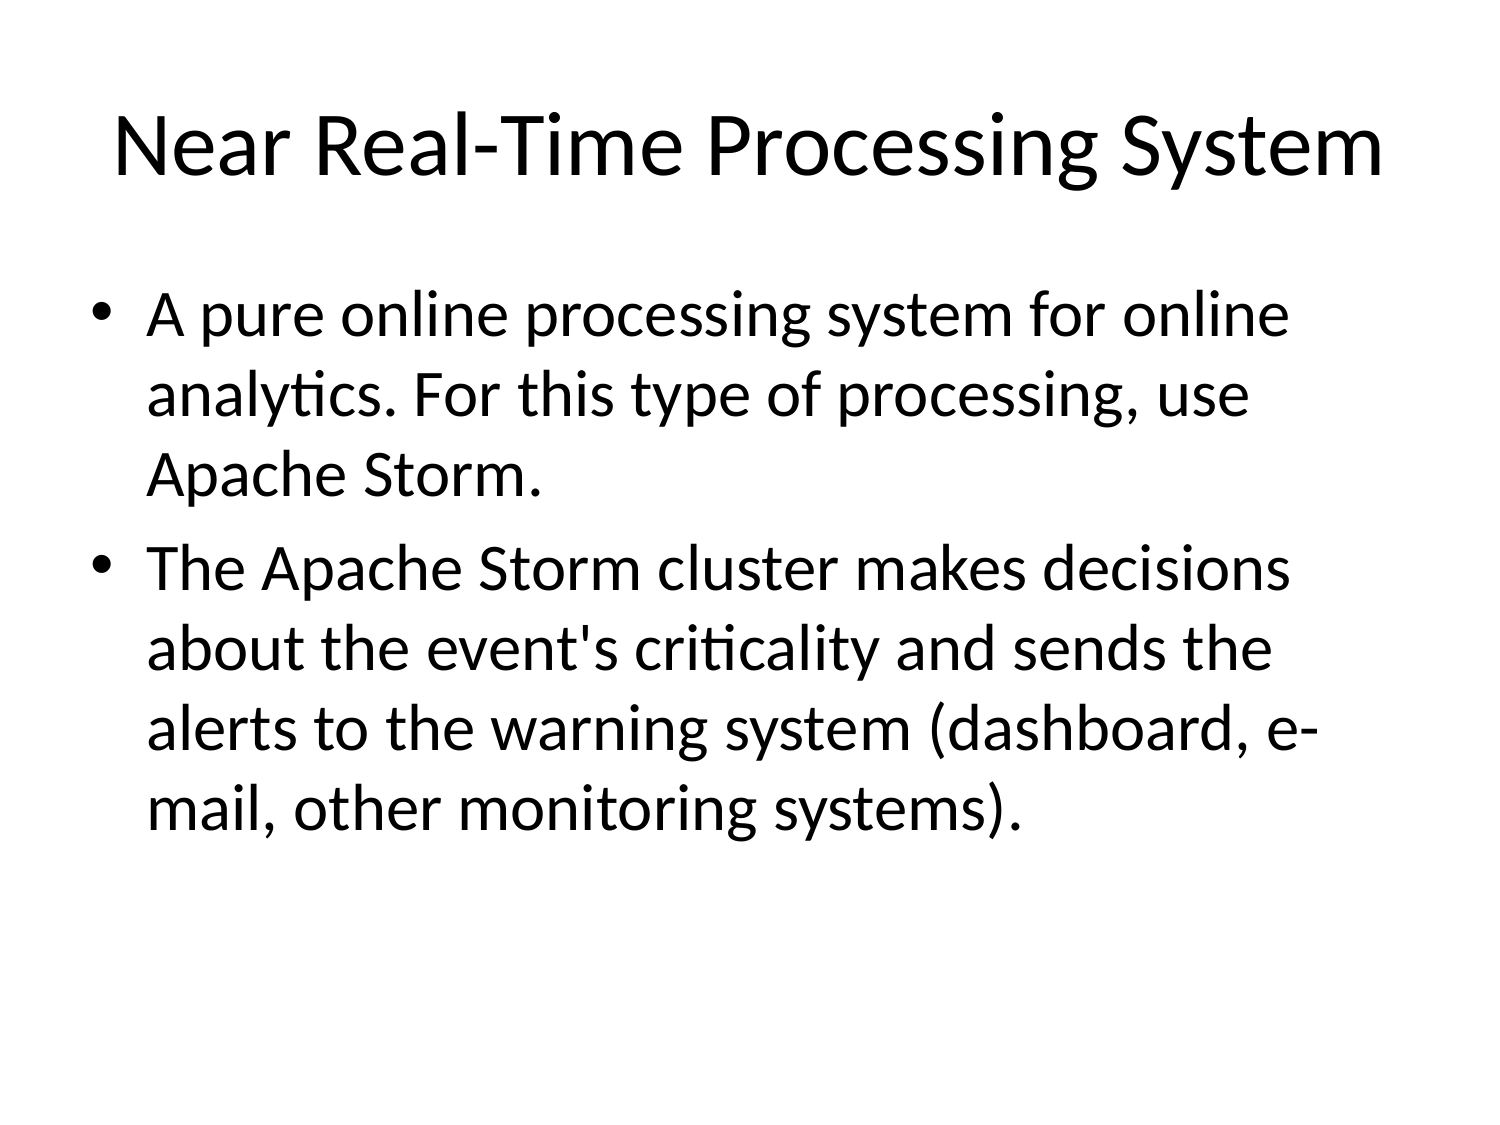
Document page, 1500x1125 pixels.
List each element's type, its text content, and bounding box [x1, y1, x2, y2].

list A pure online processing system for online analytics. For this type of processing, use Apache Storm. The Apache Storm cluster makes decisions about the event's criticality and sends the alerts to the warning system (dashboard, e-mail, other monitoring systems). [75, 262, 1425, 1005]
title Near Real-Time Processing System [75, 45, 1425, 233]
